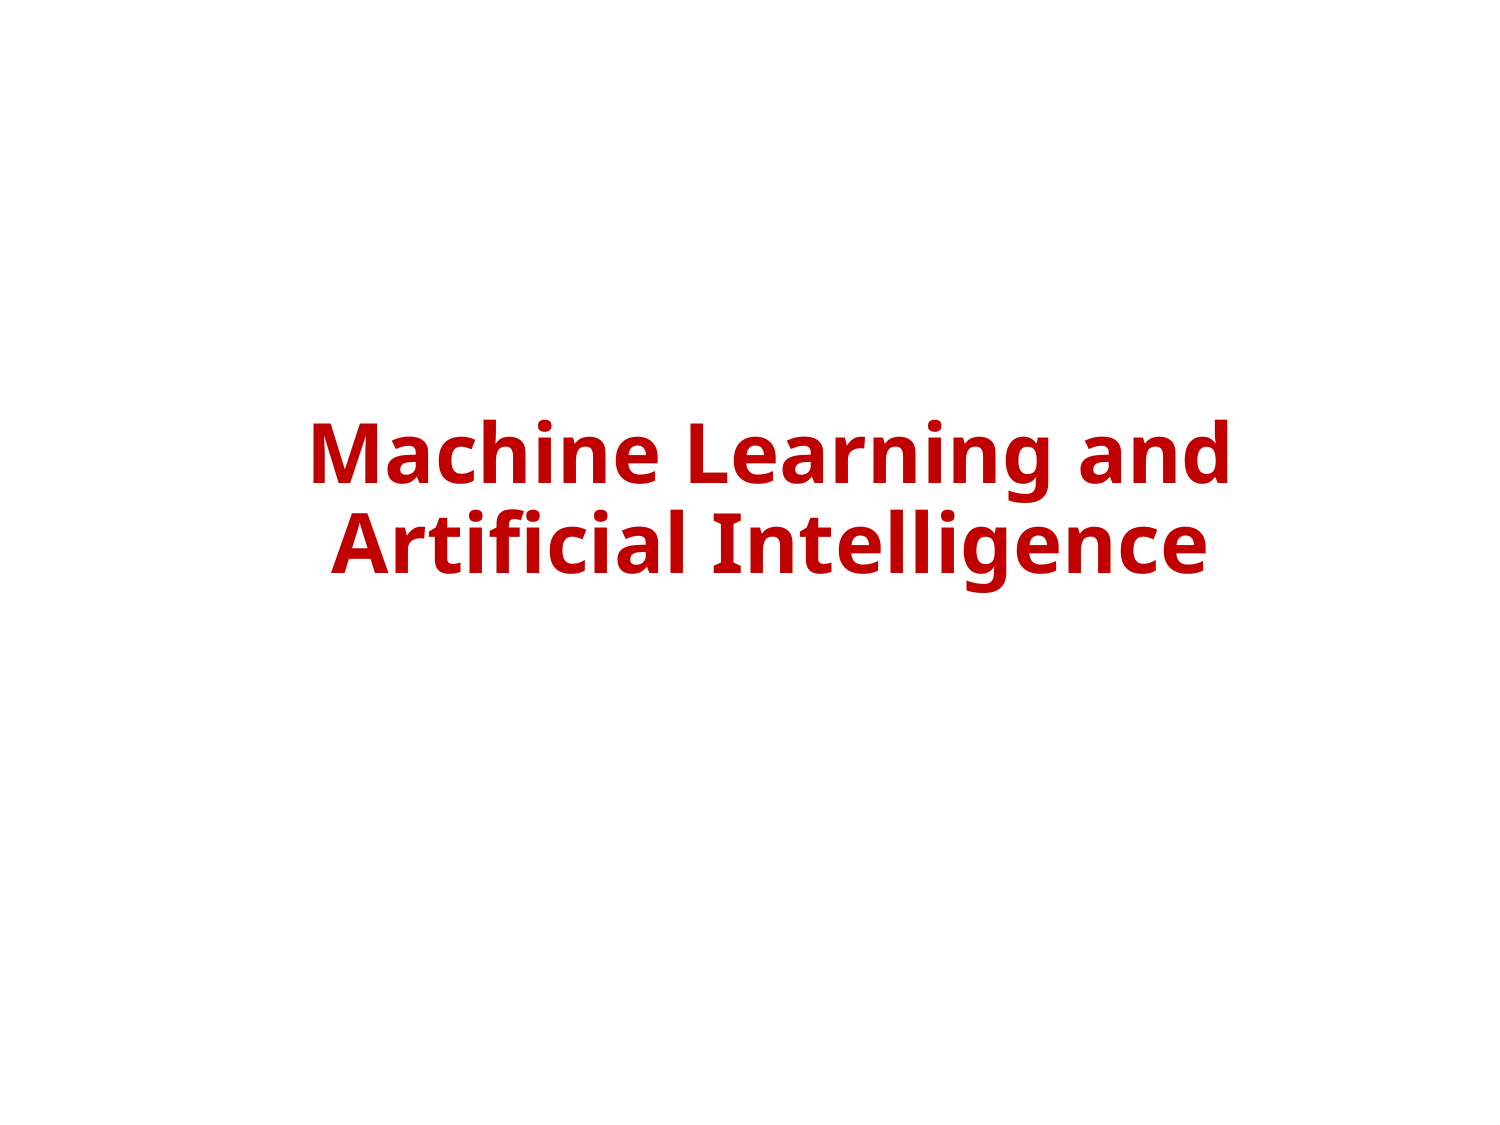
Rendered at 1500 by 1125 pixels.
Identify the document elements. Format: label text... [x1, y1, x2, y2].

title Machine Learning and Artificial Intelligence [124, 392, 1418, 611]
